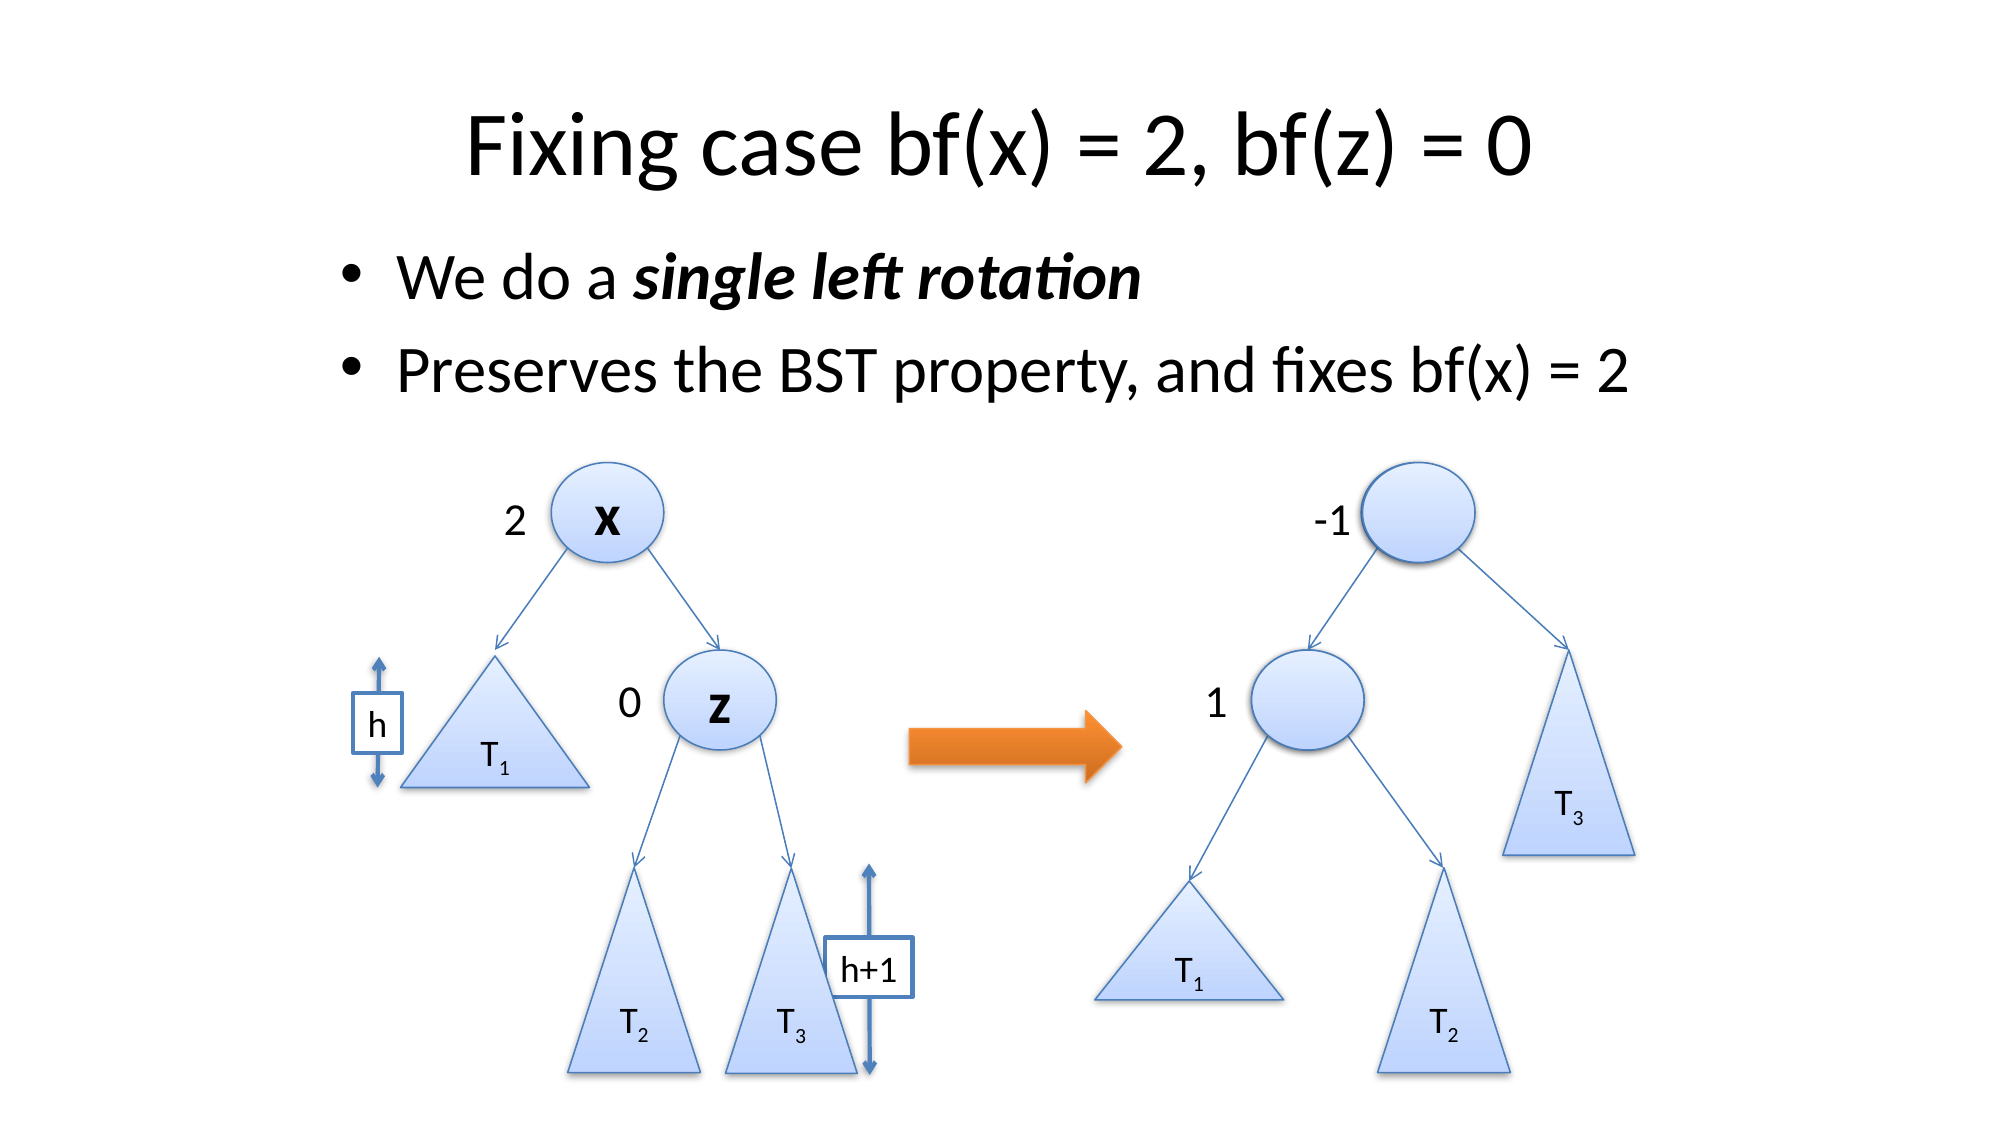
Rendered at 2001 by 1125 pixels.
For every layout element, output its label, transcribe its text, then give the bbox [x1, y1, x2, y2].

text_box h [351, 691, 372, 755]
text_box T3 [1502, 656, 1636, 857]
text_box 0 [603, 664, 657, 735]
text_box T1 [1094, 885, 1285, 1001]
text_box 2 [489, 482, 543, 552]
text_box T3 [724, 874, 858, 1075]
title Fixing case bf(x) = 2, bf(z) = 0 [99, 45, 1900, 233]
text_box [759, 735, 792, 869]
text_box T1 [399, 657, 591, 789]
text_box h+1 [823, 935, 863, 999]
text_box 1 [1189, 664, 1243, 733]
text_box h+1 [875, 935, 915, 999]
text_box T2 [566, 874, 702, 1074]
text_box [1456, 547, 1570, 651]
text_box z [663, 649, 778, 751]
text_box -1 [1299, 482, 1367, 552]
list We do a single left rotation Preserves the BST property, and fixes bf(x) = 2 [324, 224, 1675, 968]
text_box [633, 735, 681, 868]
text_box [1250, 649, 1365, 751]
text_box x [550, 461, 665, 564]
text_box [1361, 461, 1476, 564]
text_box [494, 547, 568, 651]
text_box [1307, 547, 1378, 651]
text_box [908, 709, 1123, 784]
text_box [1188, 735, 1269, 882]
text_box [647, 547, 721, 651]
text_box T2 [1376, 872, 1512, 1074]
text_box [1347, 735, 1444, 868]
text_box h [385, 691, 404, 755]
